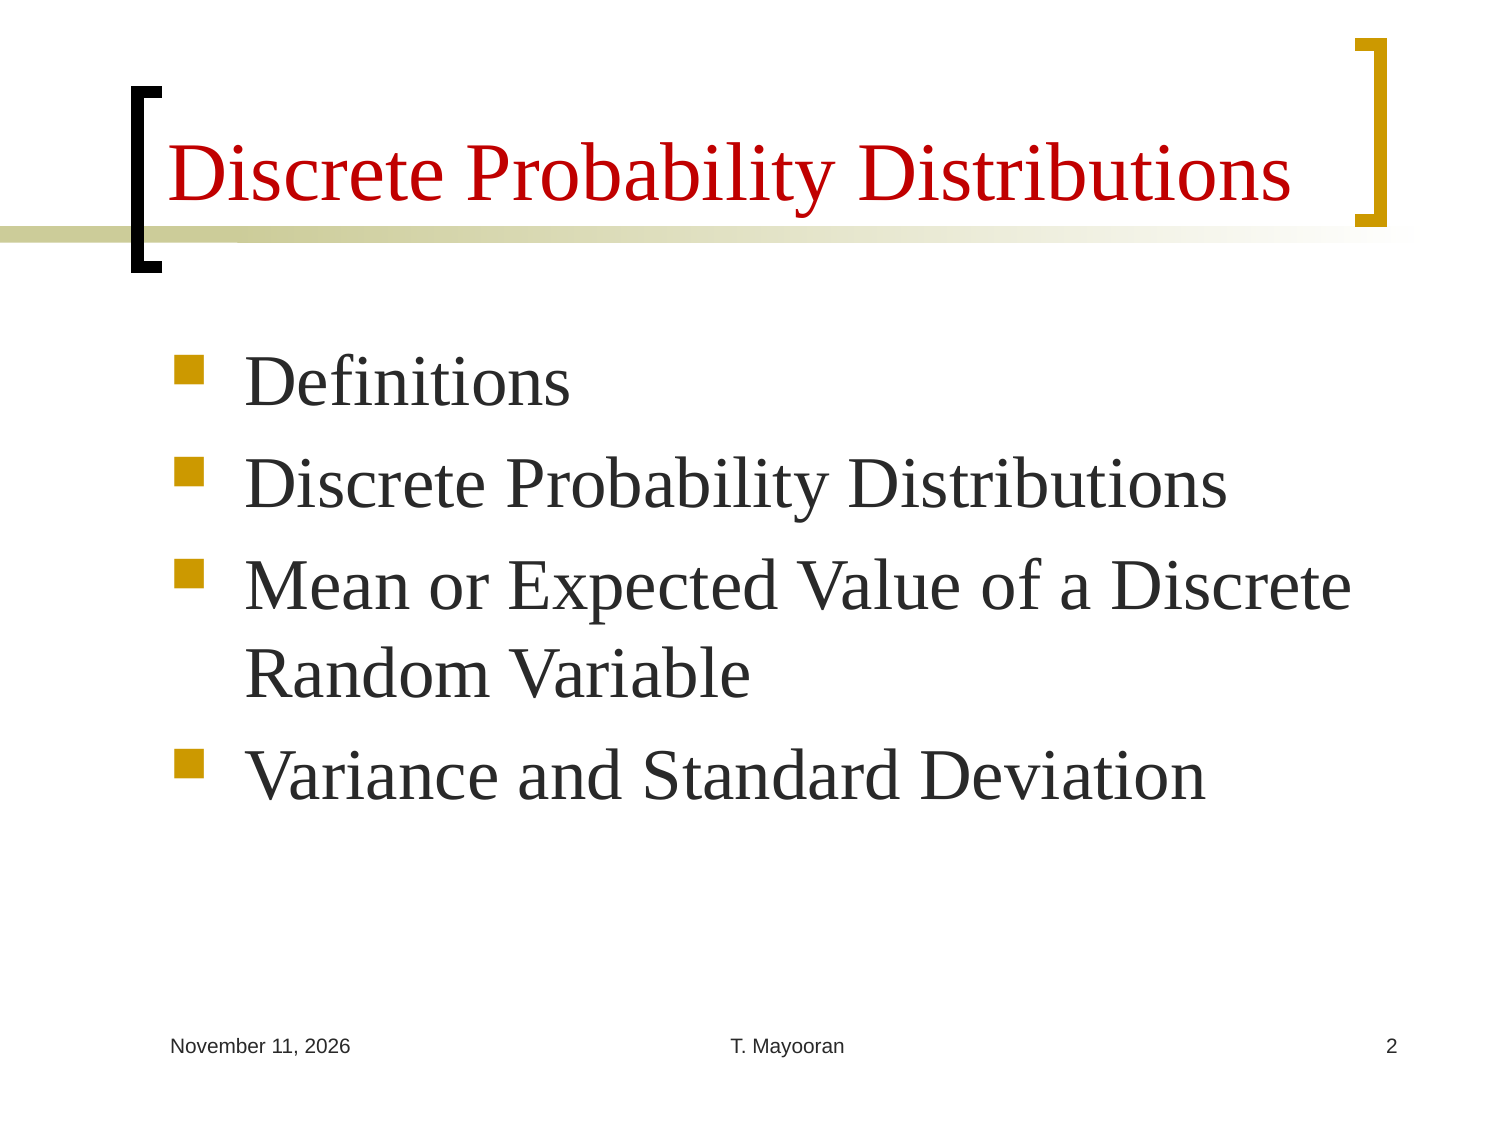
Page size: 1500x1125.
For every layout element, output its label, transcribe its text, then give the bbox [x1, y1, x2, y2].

slide_number 2 [1099, 1024, 1413, 1101]
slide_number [154, 1024, 468, 1101]
title Discrete Probability Distributions [152, 0, 1328, 225]
footer T. Mayooran [549, 1024, 1026, 1101]
list Definitions Discrete Probability Distributions Mean or Expected Value of a Discrete Random Variable Variance and Standard Deviation [155, 324, 1413, 1000]
